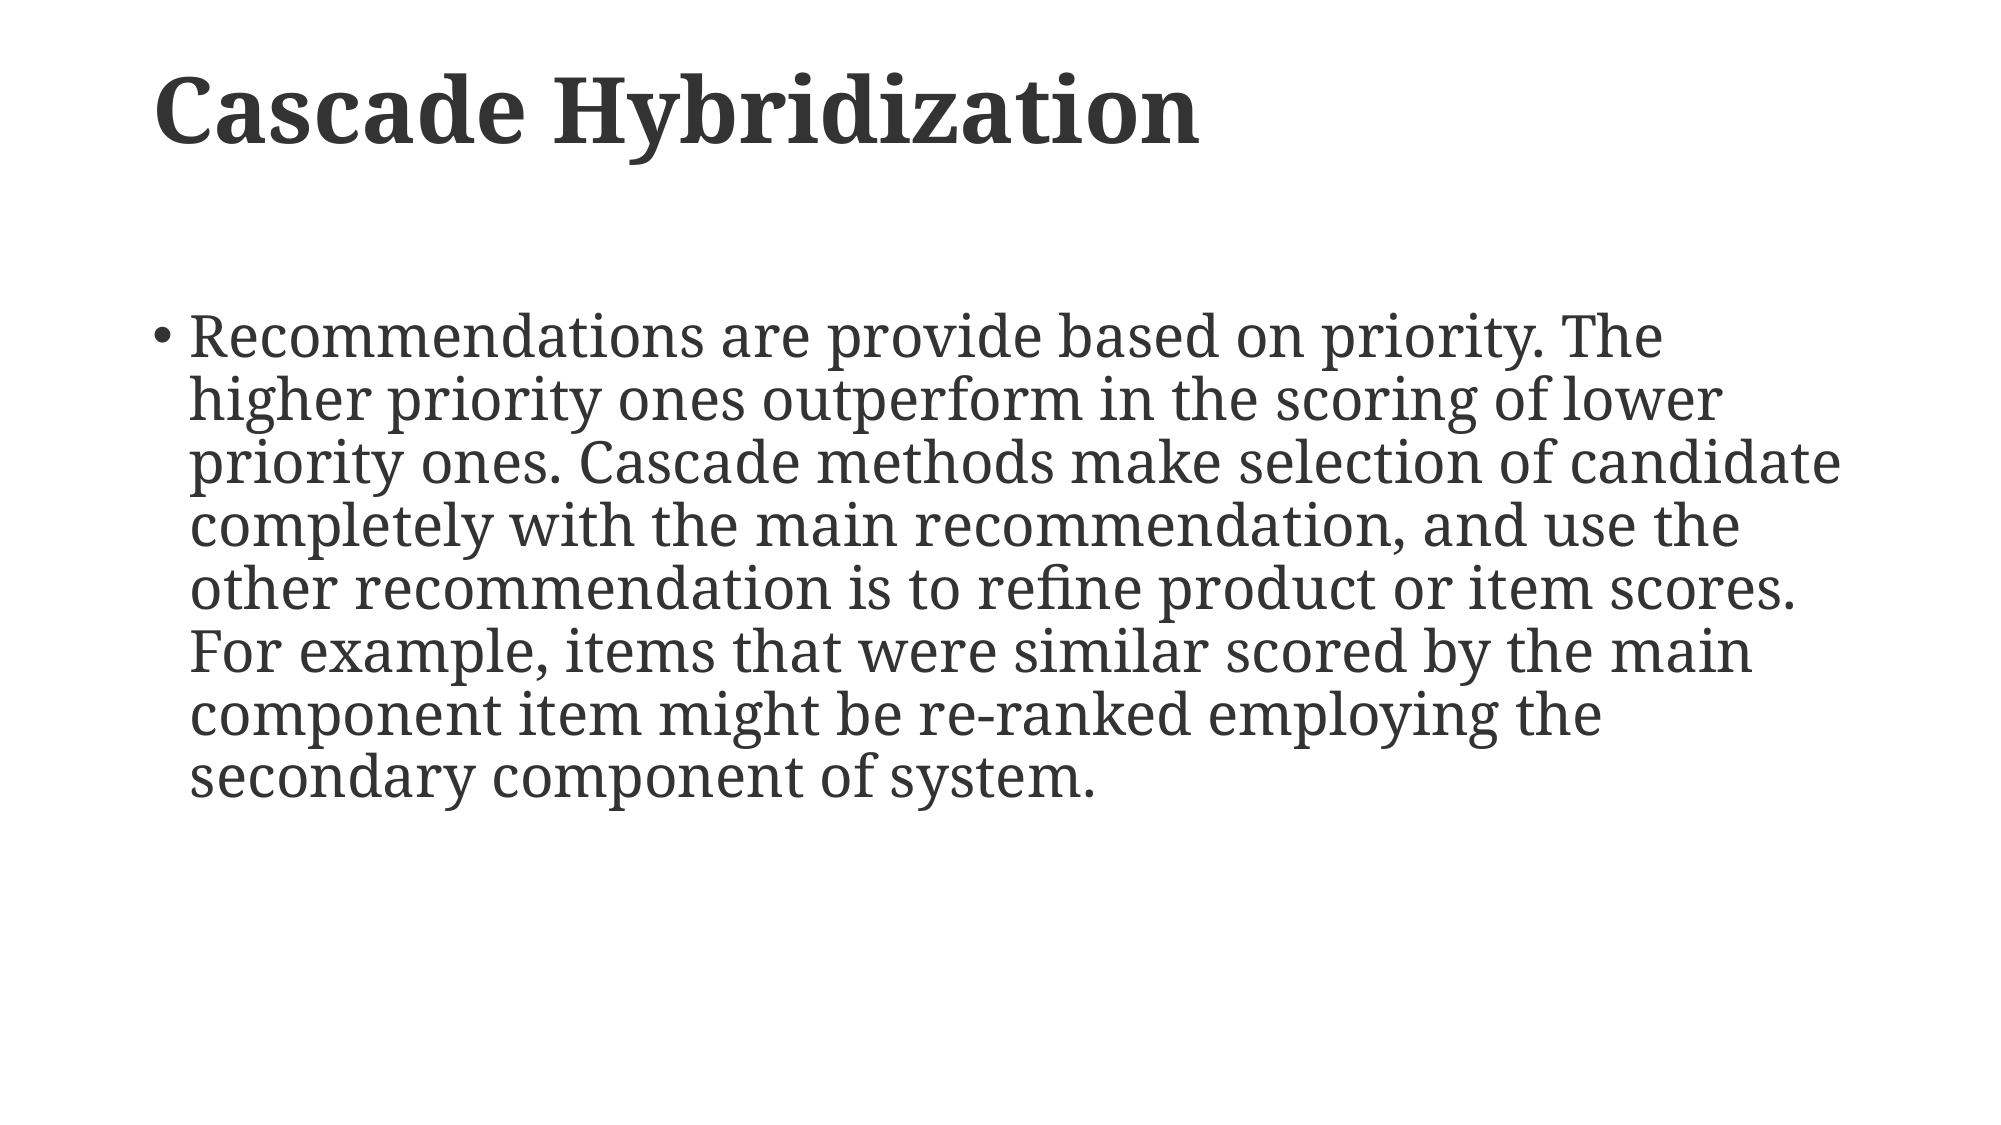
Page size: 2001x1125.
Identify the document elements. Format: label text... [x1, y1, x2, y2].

list Recommendations are provide based on priority. The higher priority ones outperform in the scoring of lower priority ones. Cascade methods make selection of candidate completely with the main recommendation, and use the other recommendation is to refine product or item scores. For example, items that were similar scored by the main component item might be re-ranked employing the secondary component of system. [137, 299, 1863, 1014]
title Cascade Hybridization [137, 59, 1863, 278]
